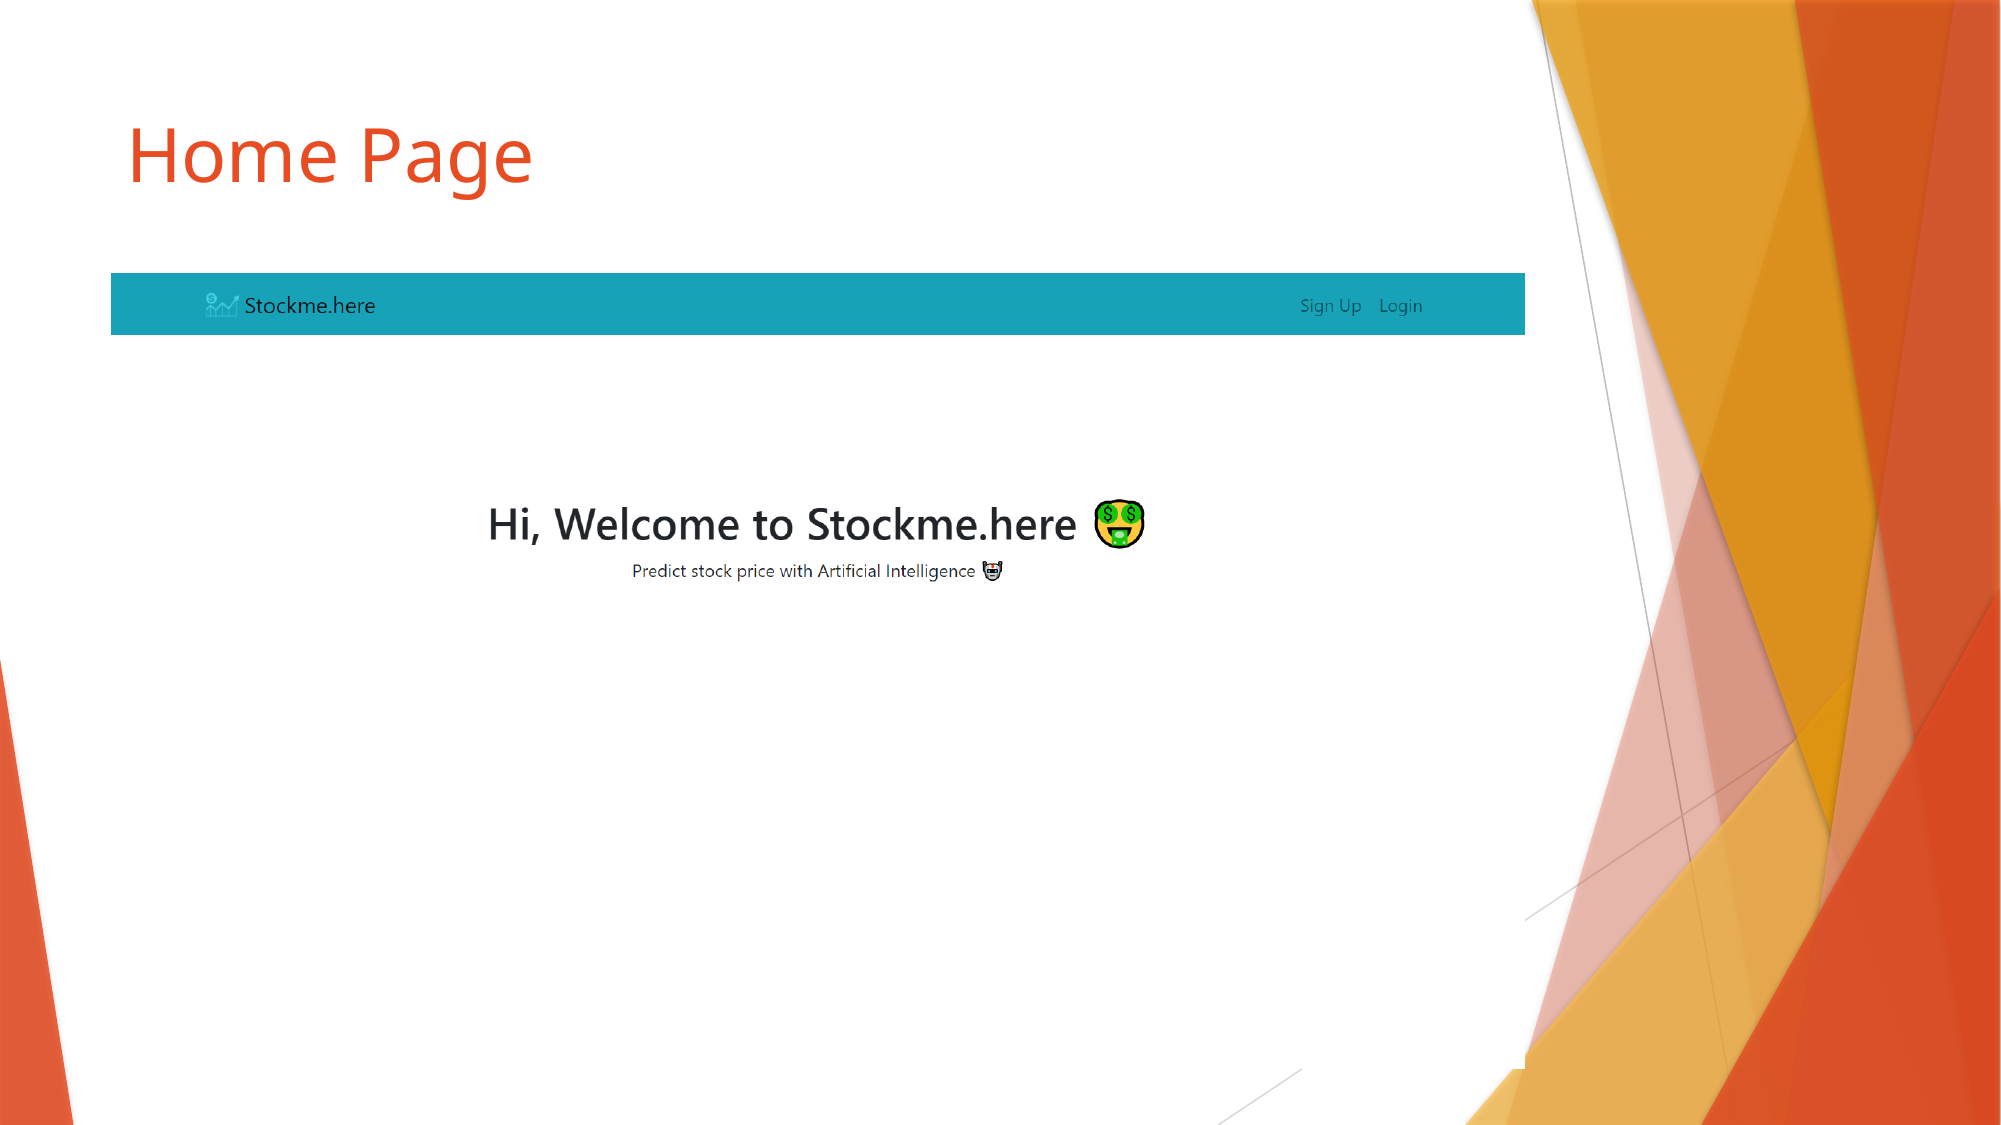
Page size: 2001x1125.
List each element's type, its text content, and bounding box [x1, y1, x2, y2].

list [110, 272, 1526, 1070]
title Home Page [111, 99, 1522, 272]
